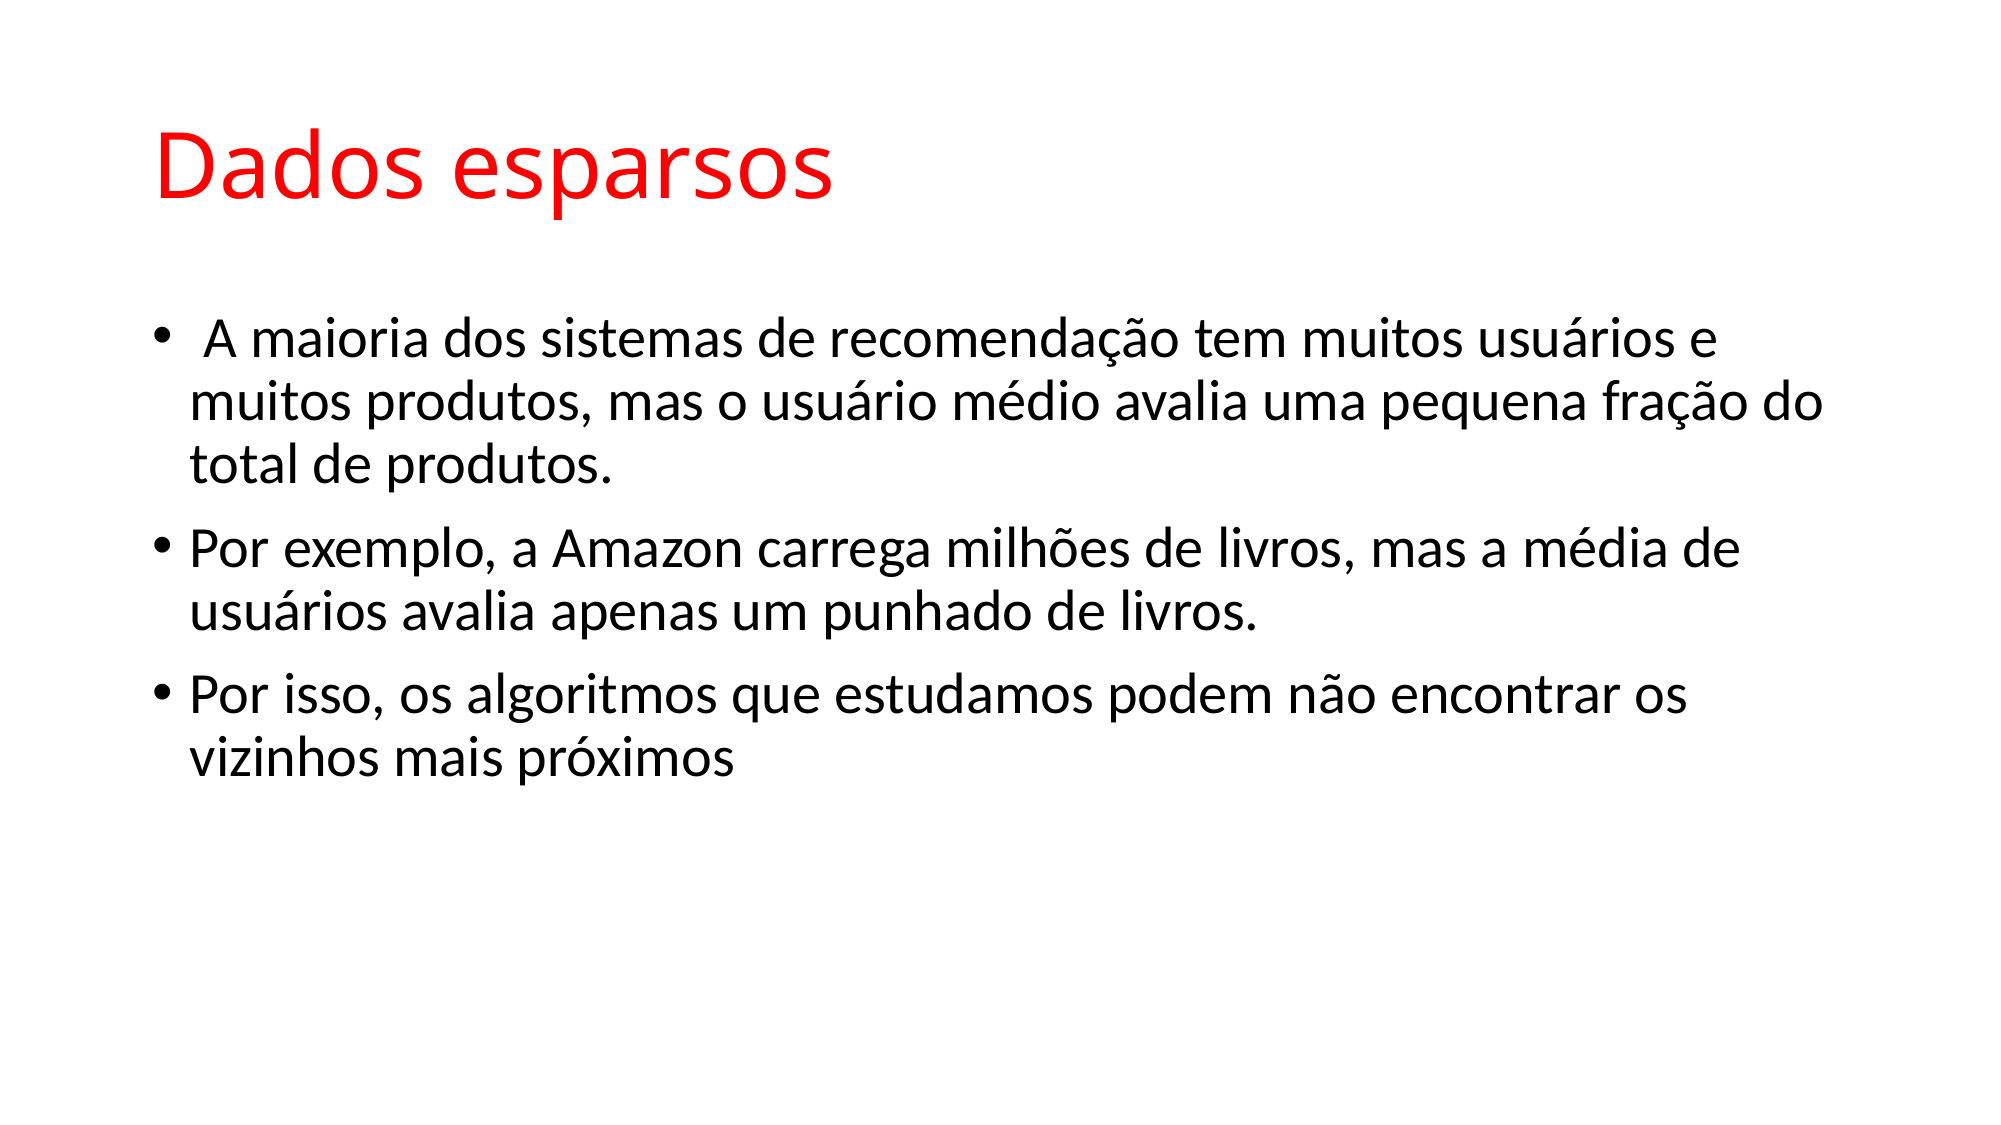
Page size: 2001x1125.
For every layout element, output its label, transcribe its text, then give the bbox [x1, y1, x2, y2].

title Dados esparsos [137, 59, 1863, 278]
list A maioria dos sistemas de recomendação tem muitos usuários e muitos produtos, mas o usuário médio avalia uma pequena fração do total de produtos. Por exemplo, a Amazon carrega milhões de livros, mas a média de usuários avalia apenas um punhado de livros. Por isso, os algoritmos que estudamos podem não encontrar os vizinhos mais próximos [137, 299, 1863, 1014]
